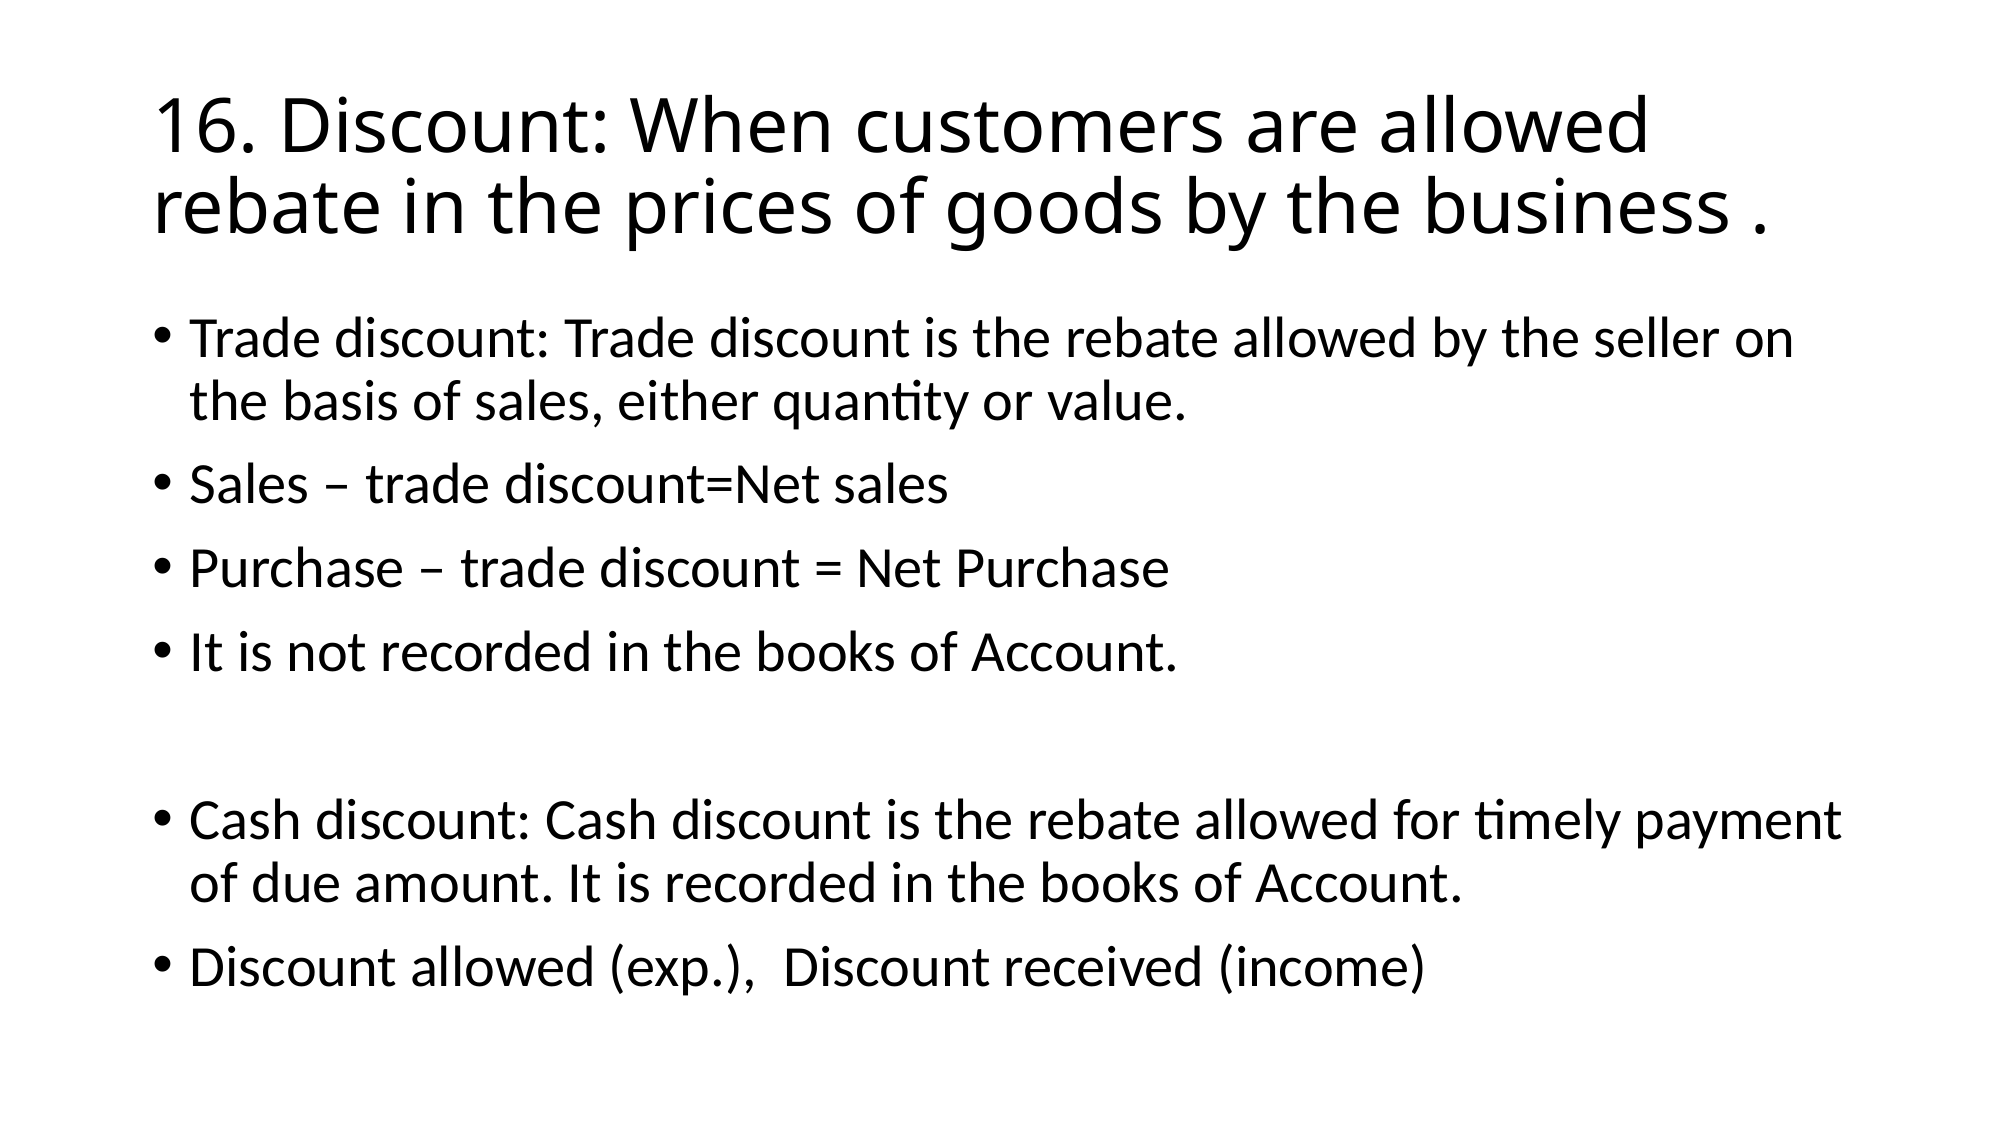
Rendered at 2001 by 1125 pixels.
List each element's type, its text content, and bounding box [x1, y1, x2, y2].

title 16. Discount: When customers are allowed rebate in the prices of goods by the business . [137, 59, 1863, 278]
list Trade discount: Trade discount is the rebate allowed by the seller on the basis of sales, either quantity or value. Sales – trade discount=Net sales Purchase – trade discount = Net Purchase It is not recorded in the books of Account. Cash discount: Cash discount is the rebate allowed for timely payment of due amount. It is recorded in the books of Account. Discount allowed (exp.), Discount received (income) [137, 299, 1863, 1014]
